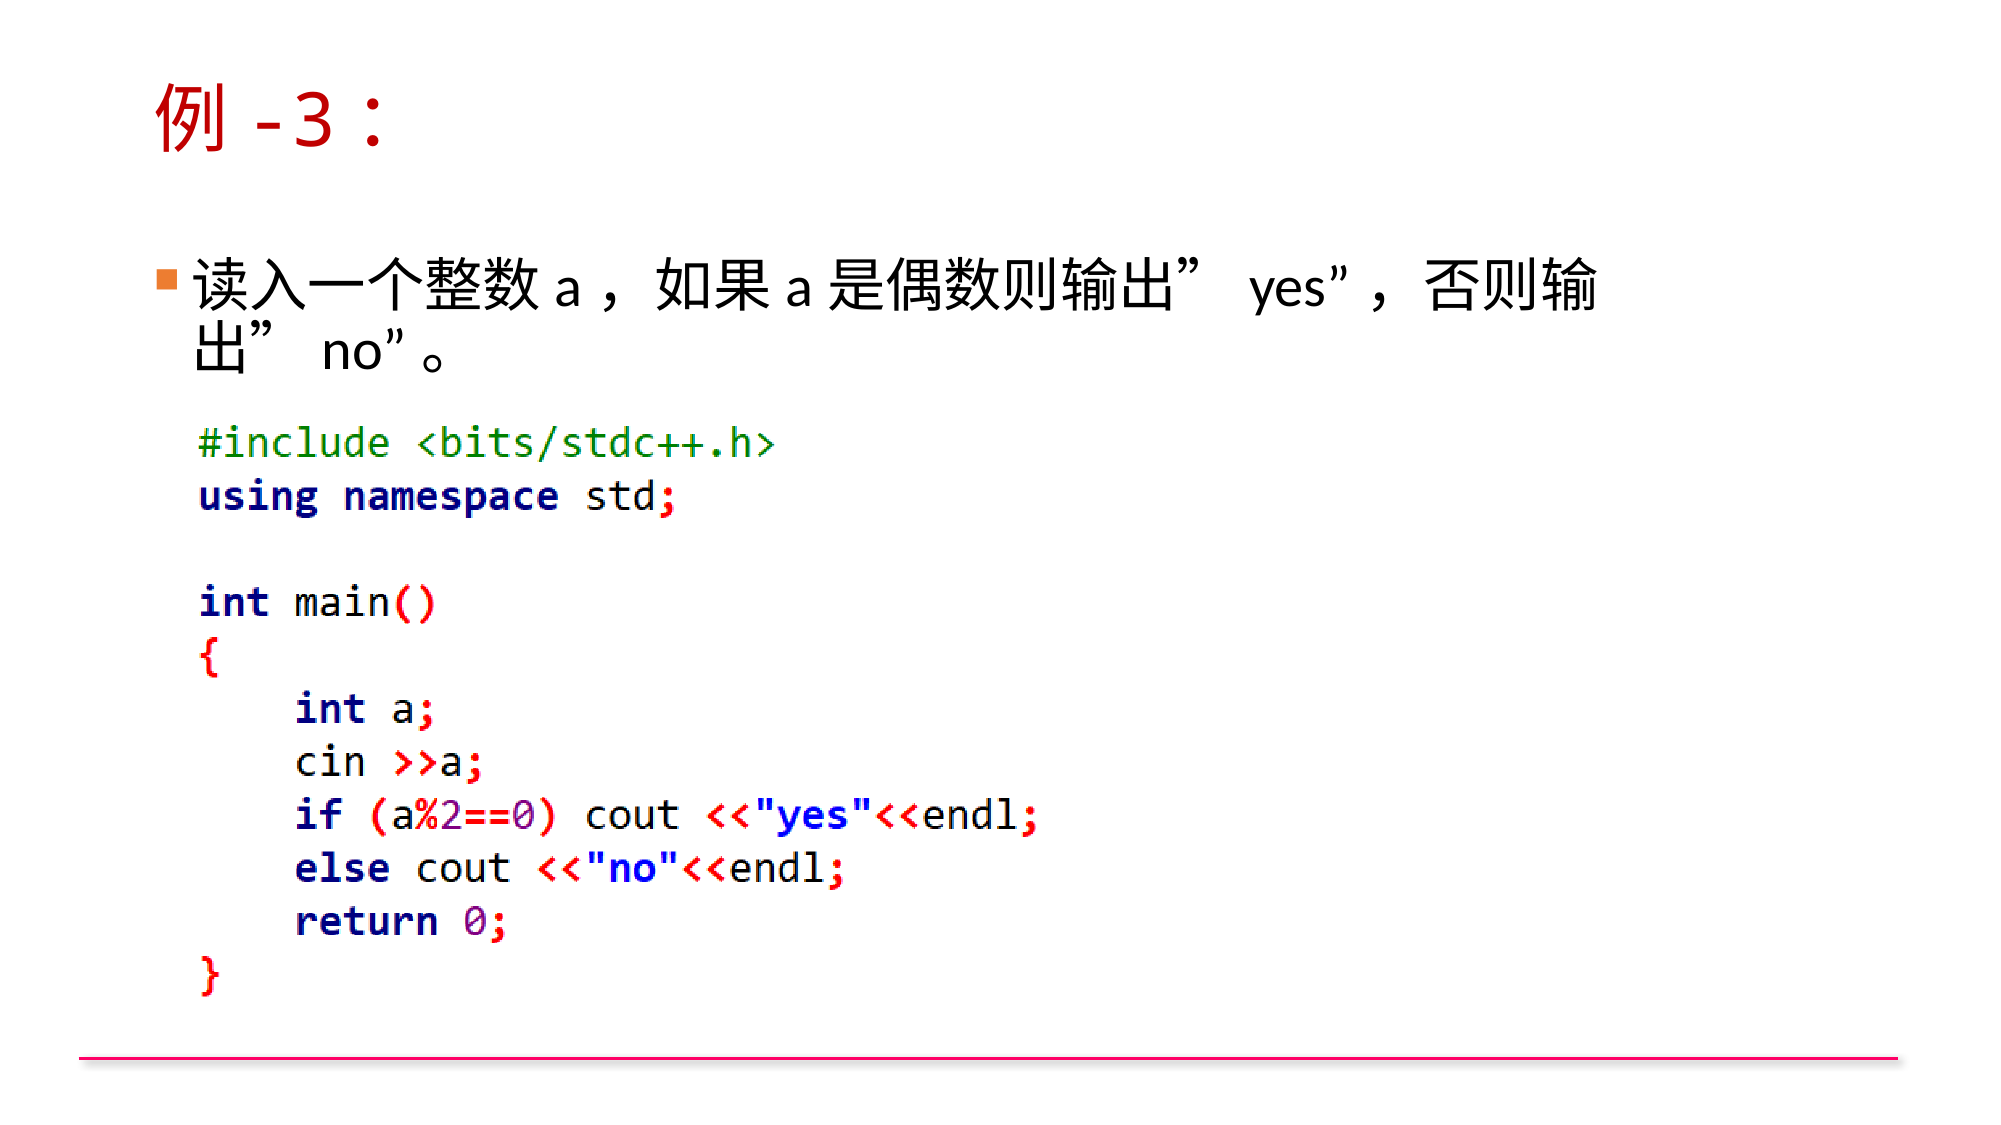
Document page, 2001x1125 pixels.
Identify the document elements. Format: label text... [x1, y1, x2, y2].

list 读入一个整数a，如果a是偶数则输出”yes”，否则输出”no”。 [138, 248, 1864, 350]
picture [194, 417, 1067, 1013]
title 例-3： [138, 60, 1864, 185]
